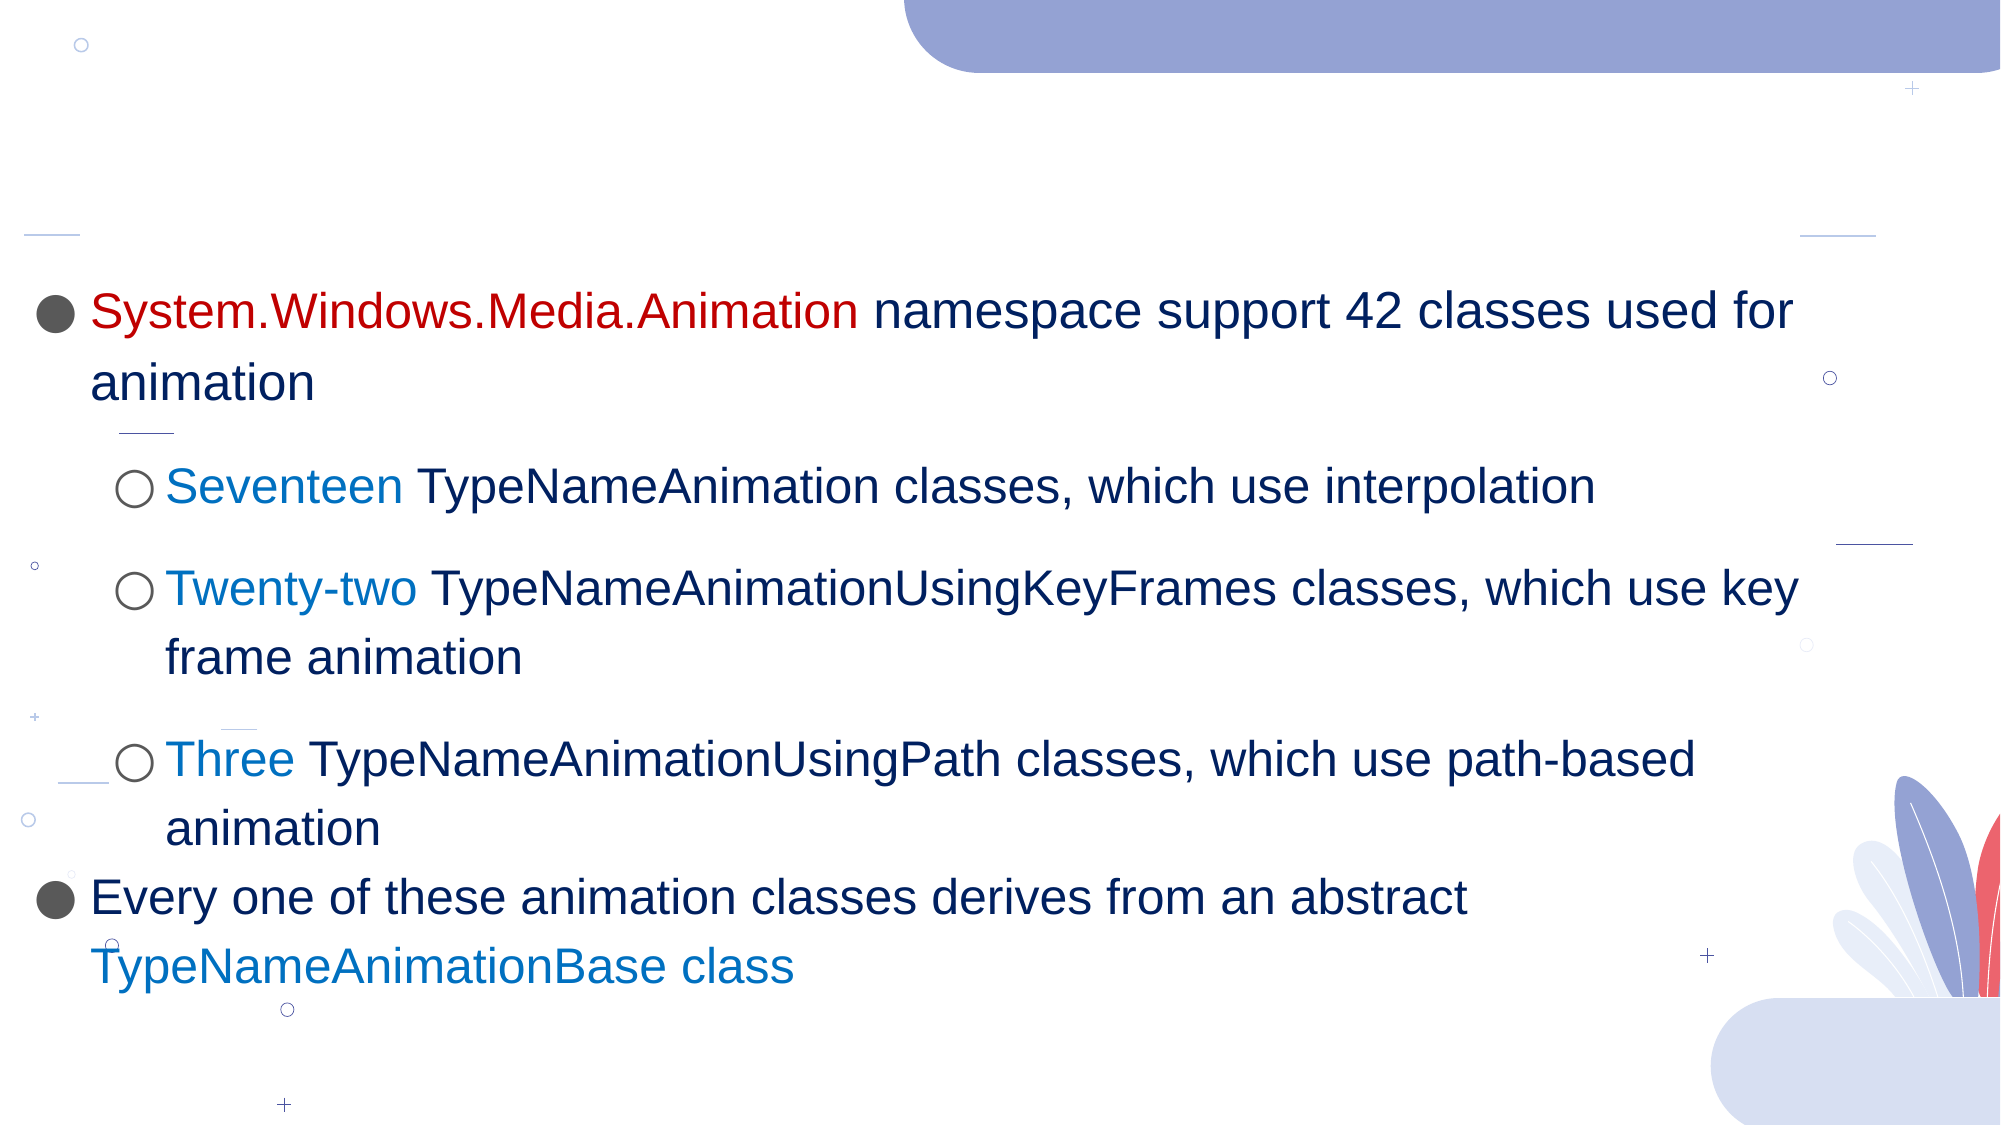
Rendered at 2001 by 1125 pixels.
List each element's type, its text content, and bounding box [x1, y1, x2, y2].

text_box The Animation Classes [425, 62, 1750, 175]
list System.Windows.Media.Animation namespace support 42 classes used for animation Seventeen TypeNameAnimation classes, which use interpolation Twenty-two TypeNameAnimationUsingKeyFrames classes, which use key frame animation Three TypeNameAnimationUsingPath classes, which use path-based animation Every one of these animation classes derives from an abstract TypeNameAnimationBase class [0, 252, 1864, 1000]
